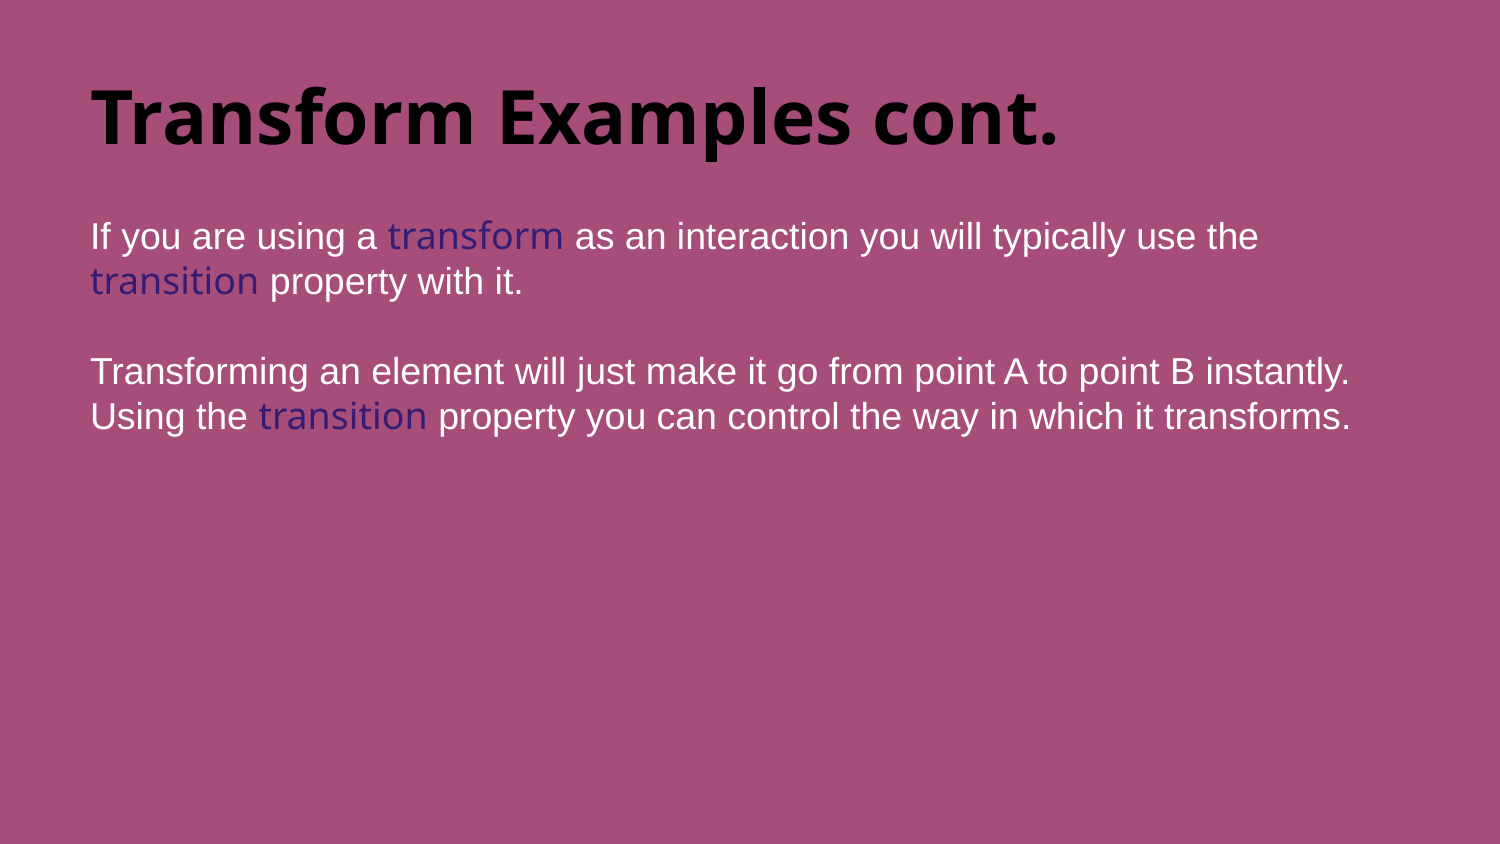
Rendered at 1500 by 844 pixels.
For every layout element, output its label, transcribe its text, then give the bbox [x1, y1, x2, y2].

list If you are using a transform as an interaction you will typically use the transition property with it. Transforming an element will just make it go from point A to point B instantly. Using the transition property you can control the way in which it transforms. [75, 196, 1425, 808]
title Transform Examples cont. [75, 33, 1425, 175]
